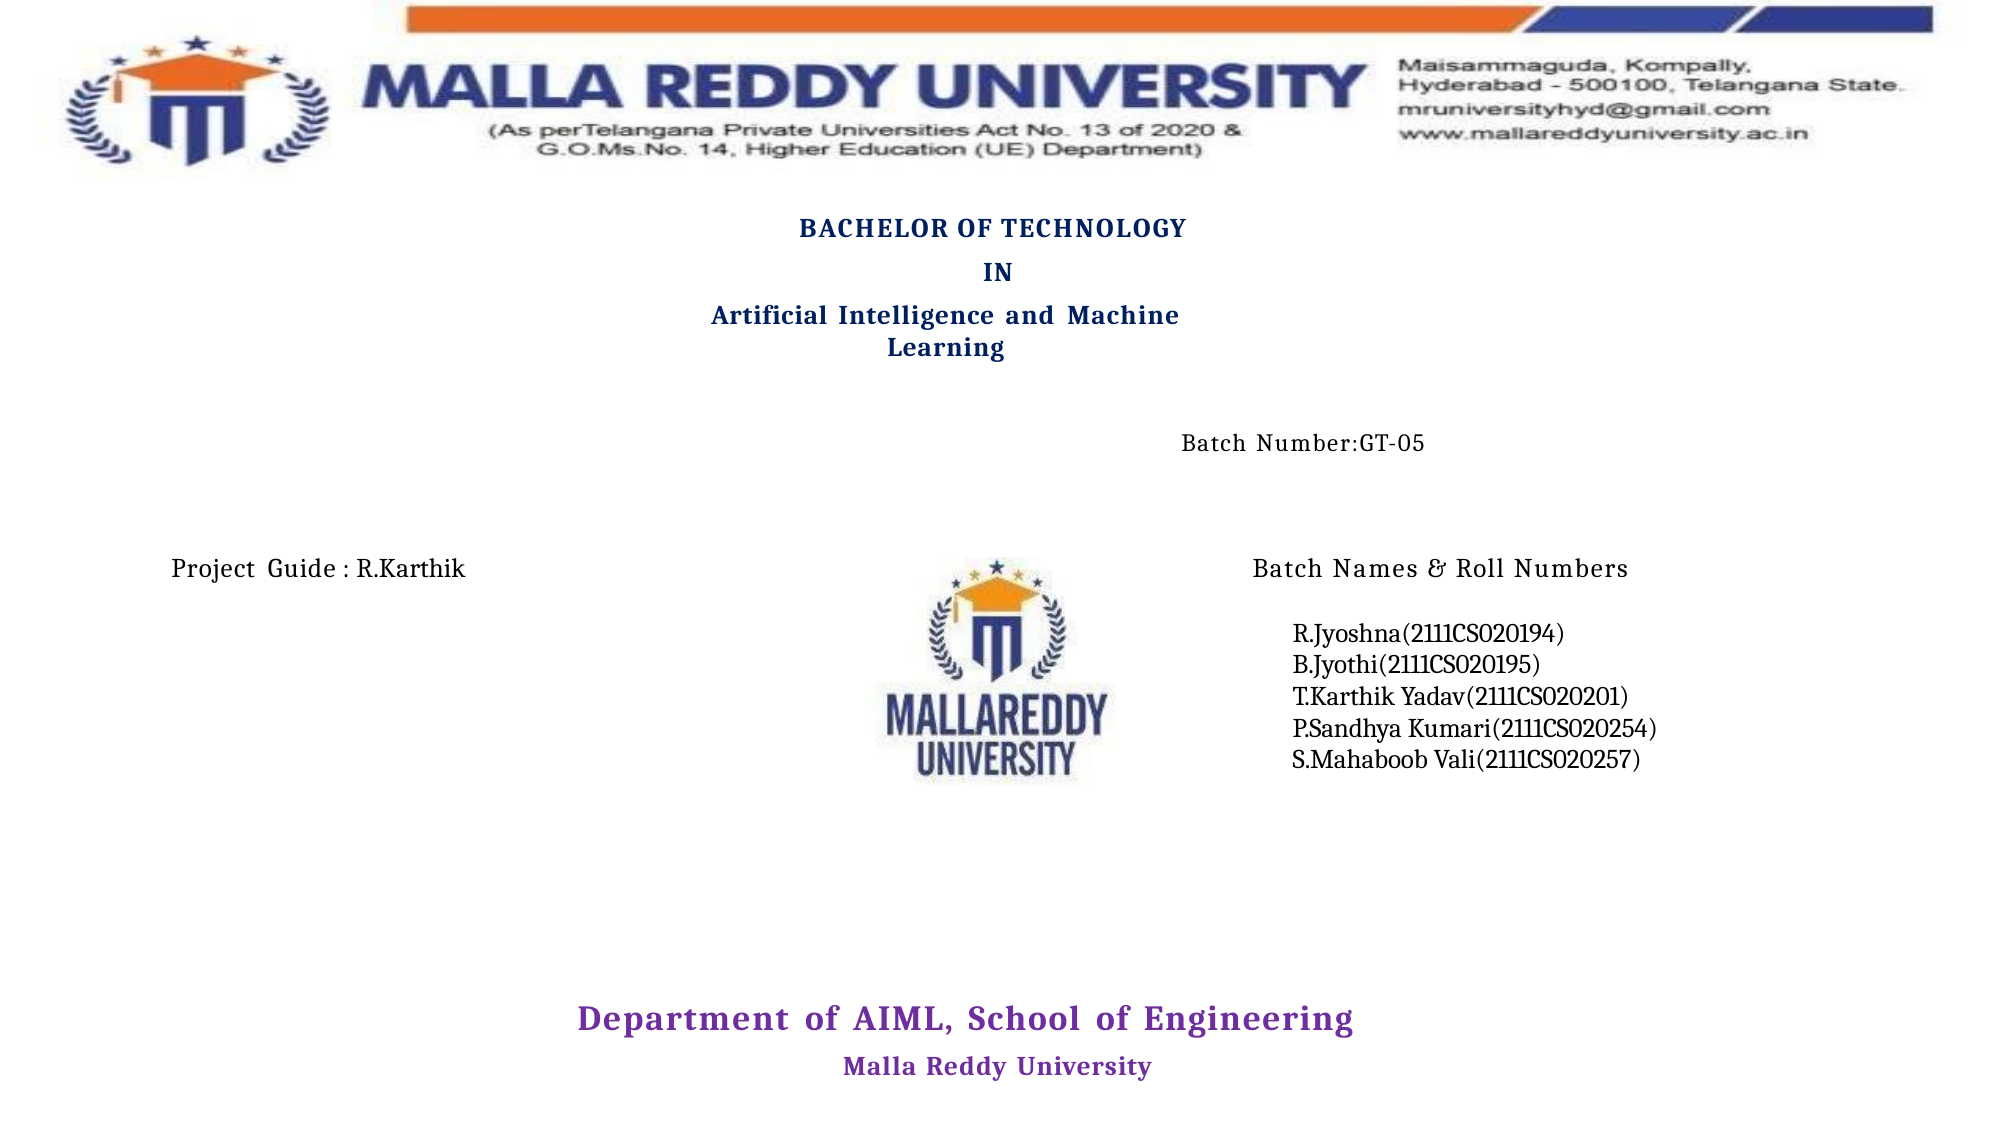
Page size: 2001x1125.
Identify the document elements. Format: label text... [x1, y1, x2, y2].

text_box Batch Names & Roll Numbers [1250, 548, 1648, 584]
text_box BACHELOR OF TECHNOLOGY IN Artificial Intelligence and Machine Learning [688, 197, 1307, 362]
text_box Department of AIML, School of Engineering Malla Reddy University [575, 978, 1374, 1081]
picture [864, 557, 1117, 786]
text_box Project Guide : R.Karthik [169, 548, 478, 584]
text_box R.Jyoshna(2111CS020194) B.Jyothi(2111CS020195) T.Karthik Yadav(2111CS020201) P.Sandhya Kumari(2111CS020254) S.Mahaboob Vali(2111CS020257) [1290, 612, 1706, 775]
picture [39, 0, 1965, 180]
text_box Batch Number:GT-05 [1179, 423, 1445, 456]
